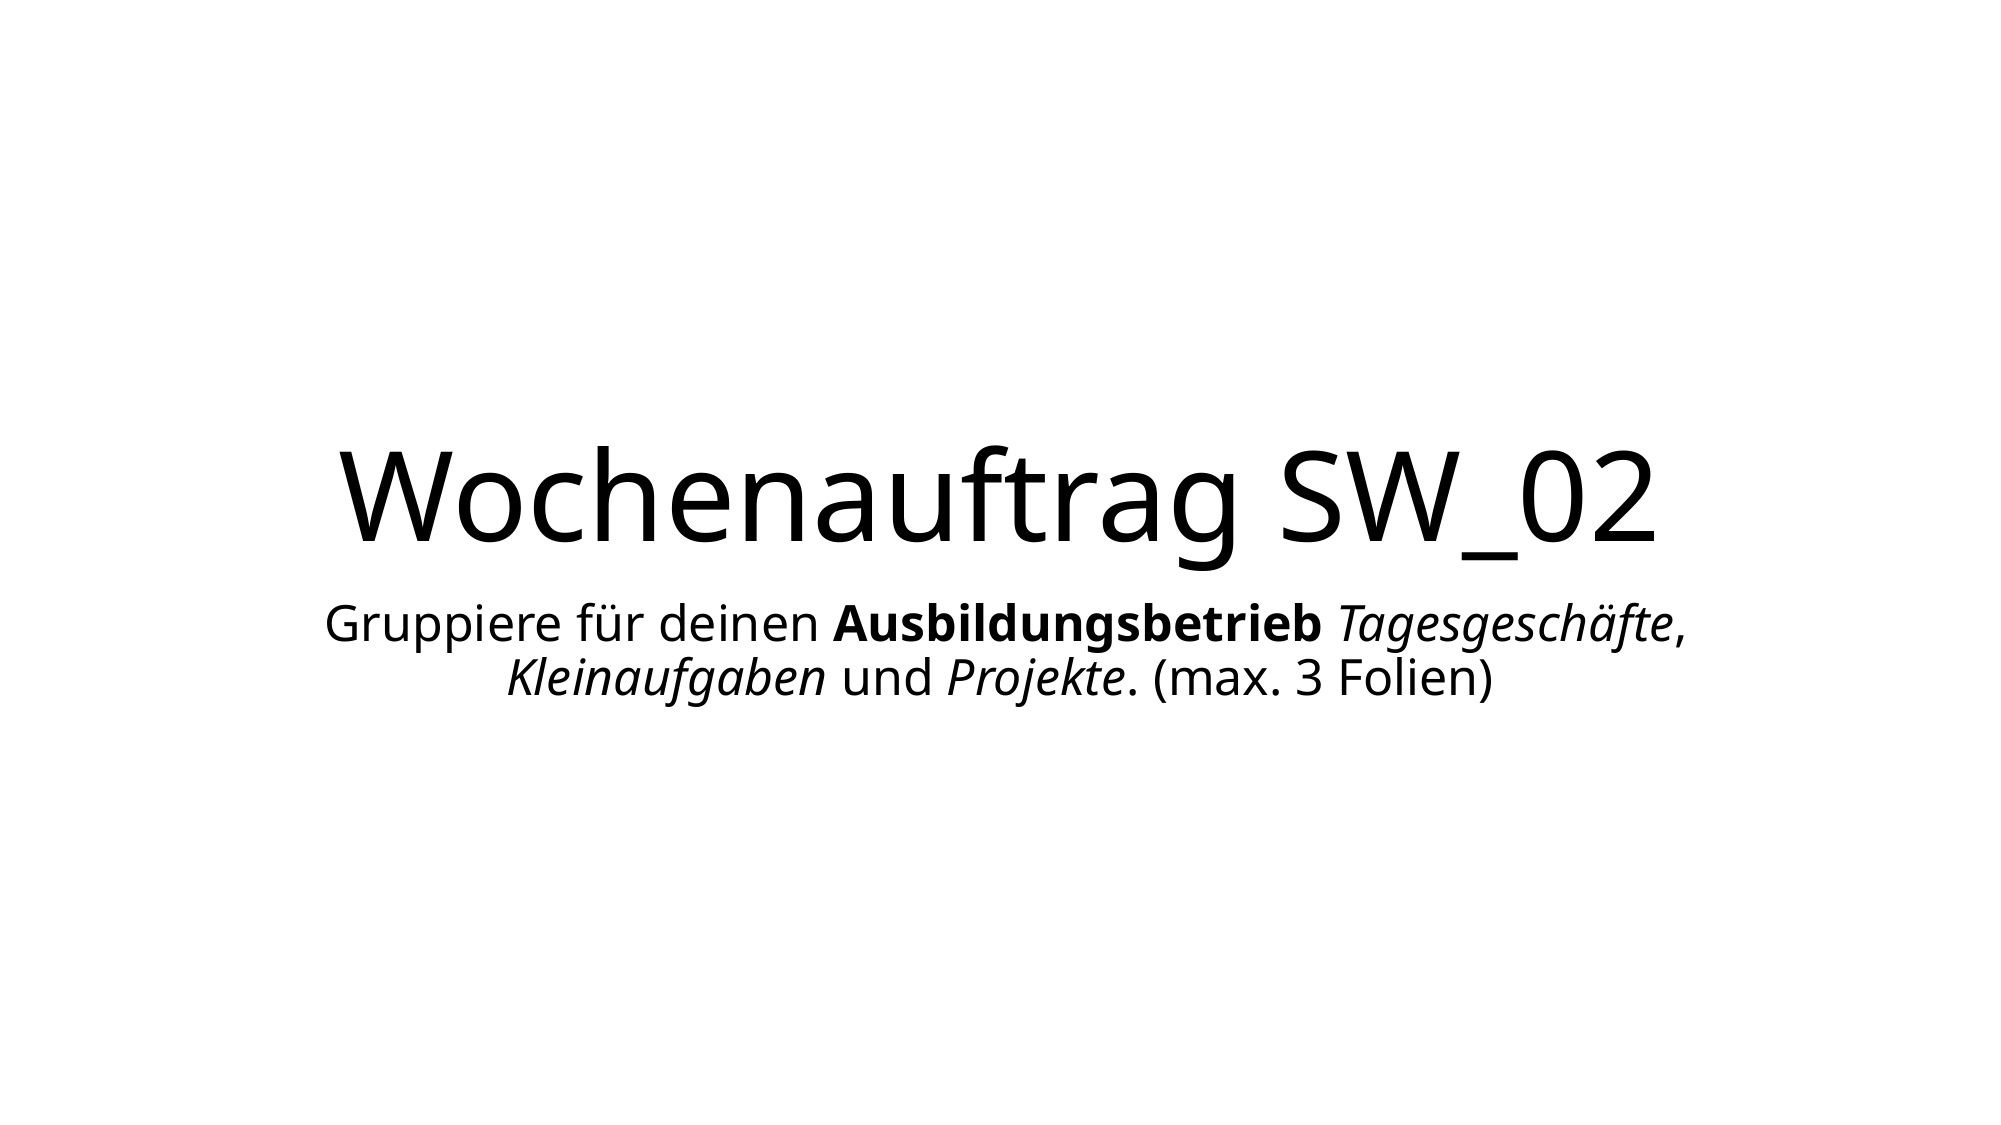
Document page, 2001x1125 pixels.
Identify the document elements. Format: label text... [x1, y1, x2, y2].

title Wochenauftrag SW_02 [249, 184, 1750, 576]
subtitle Gruppiere für deinen Ausbildungsbetrieb Tagesgeschäfte, Kleinaufgaben und Projekte. (max. 3 Folien) [249, 590, 1750, 863]
